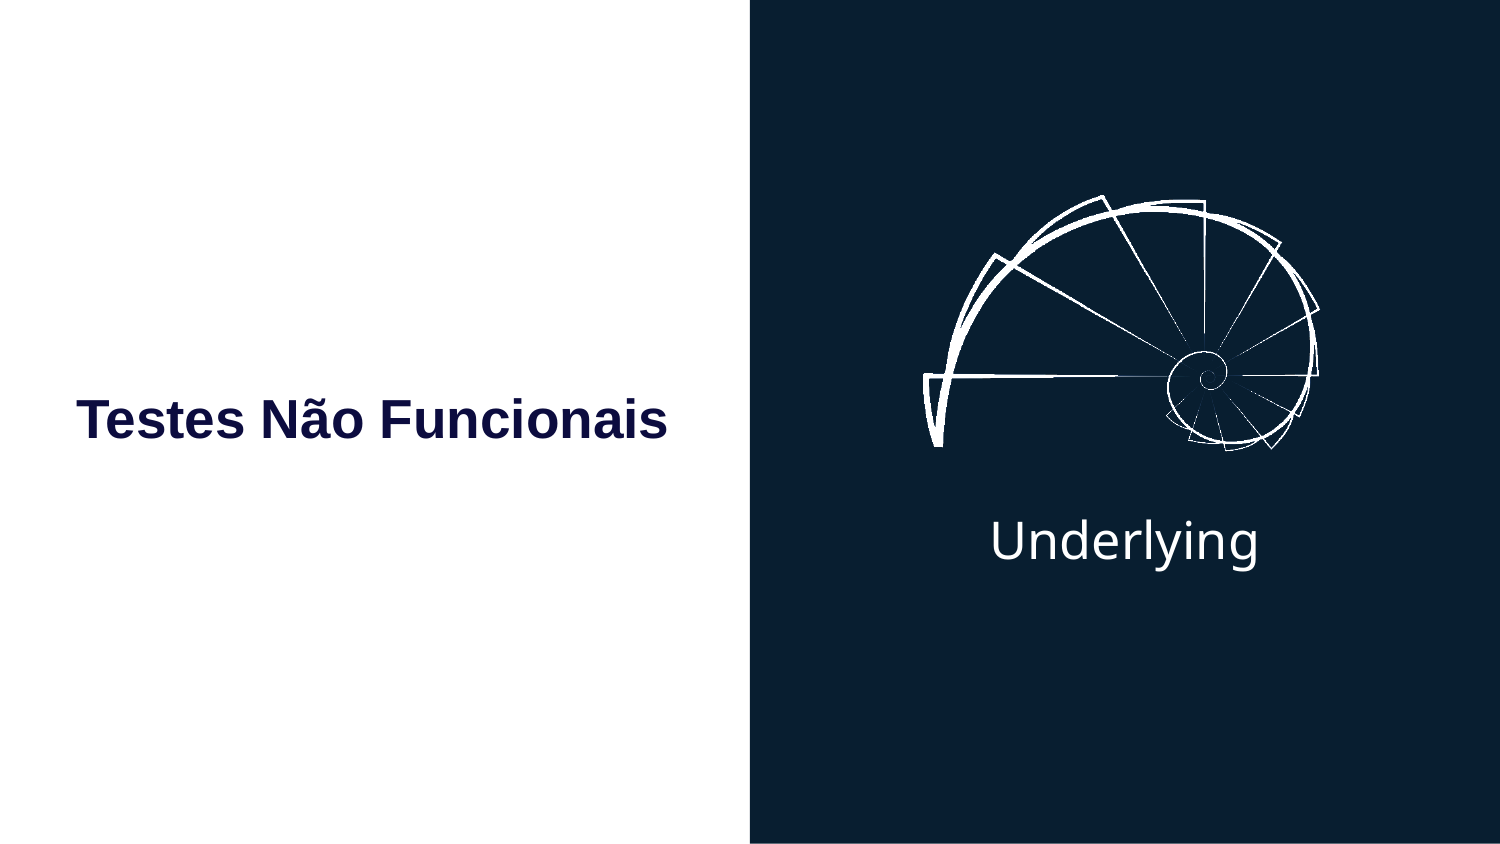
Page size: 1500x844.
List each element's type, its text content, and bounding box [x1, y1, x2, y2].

title Testes Não Funcionais [41, 56, 705, 777]
picture [923, 195, 1326, 470]
